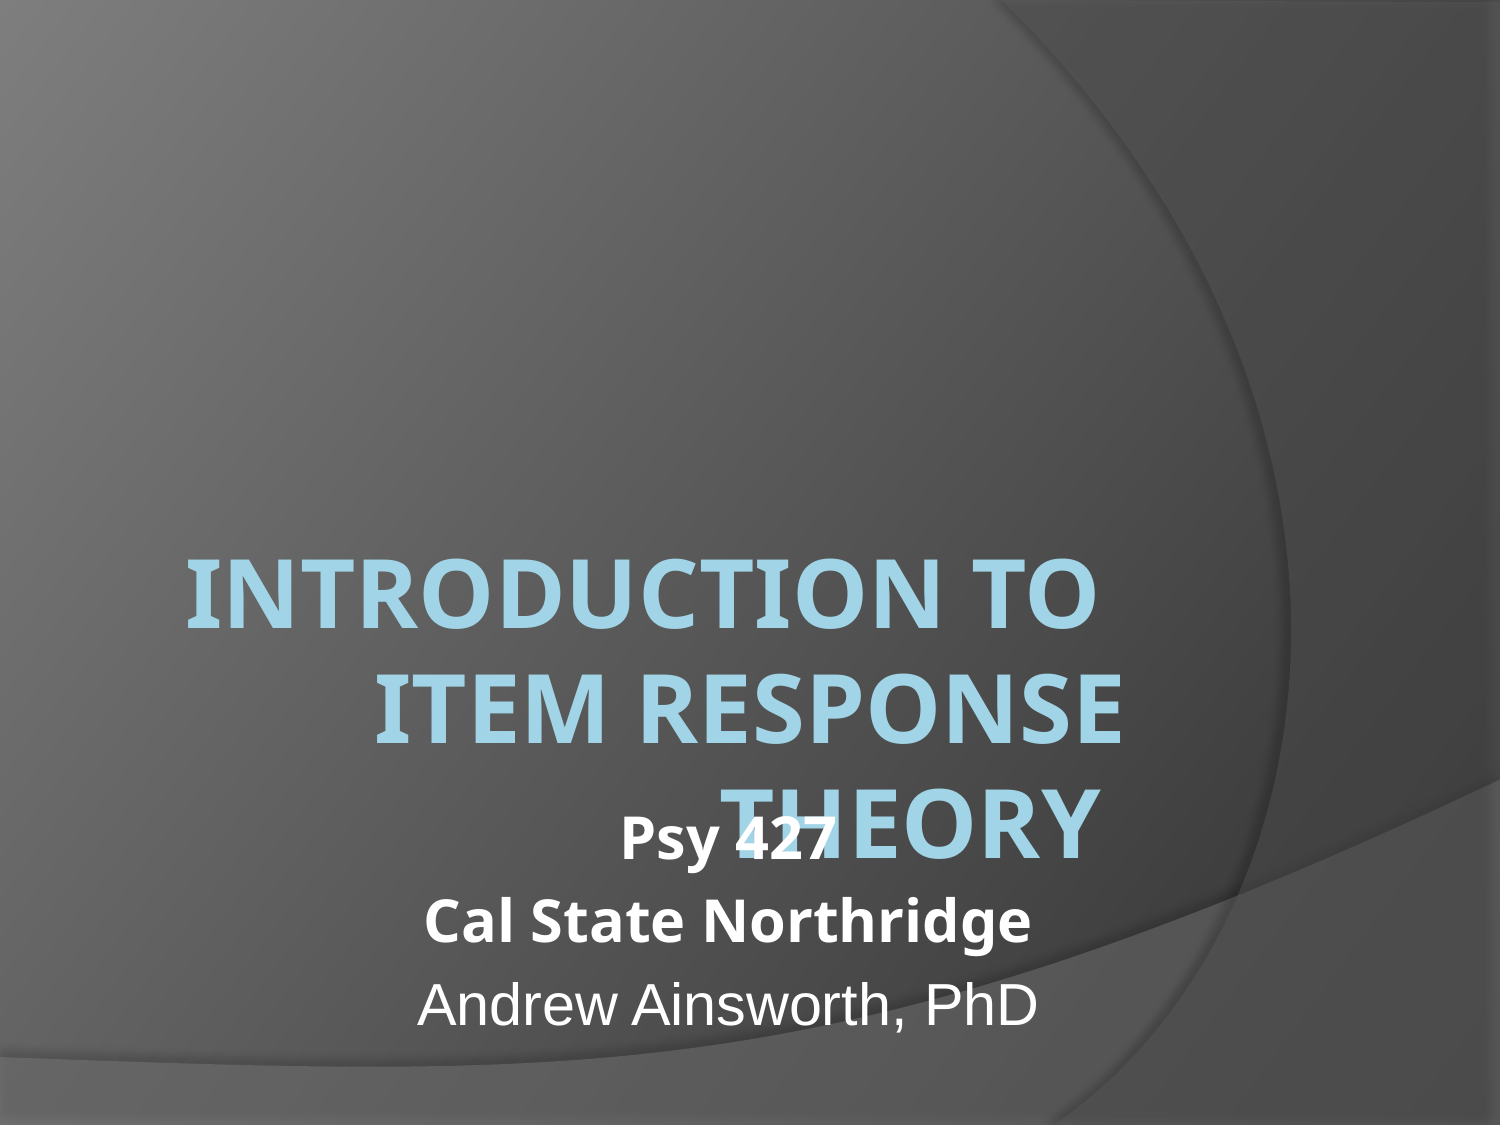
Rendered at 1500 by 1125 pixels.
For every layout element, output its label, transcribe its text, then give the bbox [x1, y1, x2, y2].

subtitle Psy 427 Cal State Northridge Andrew Ainsworth, PhD [50, 800, 1400, 1038]
title Introduction to Item Response Theory [70, 525, 1134, 800]
